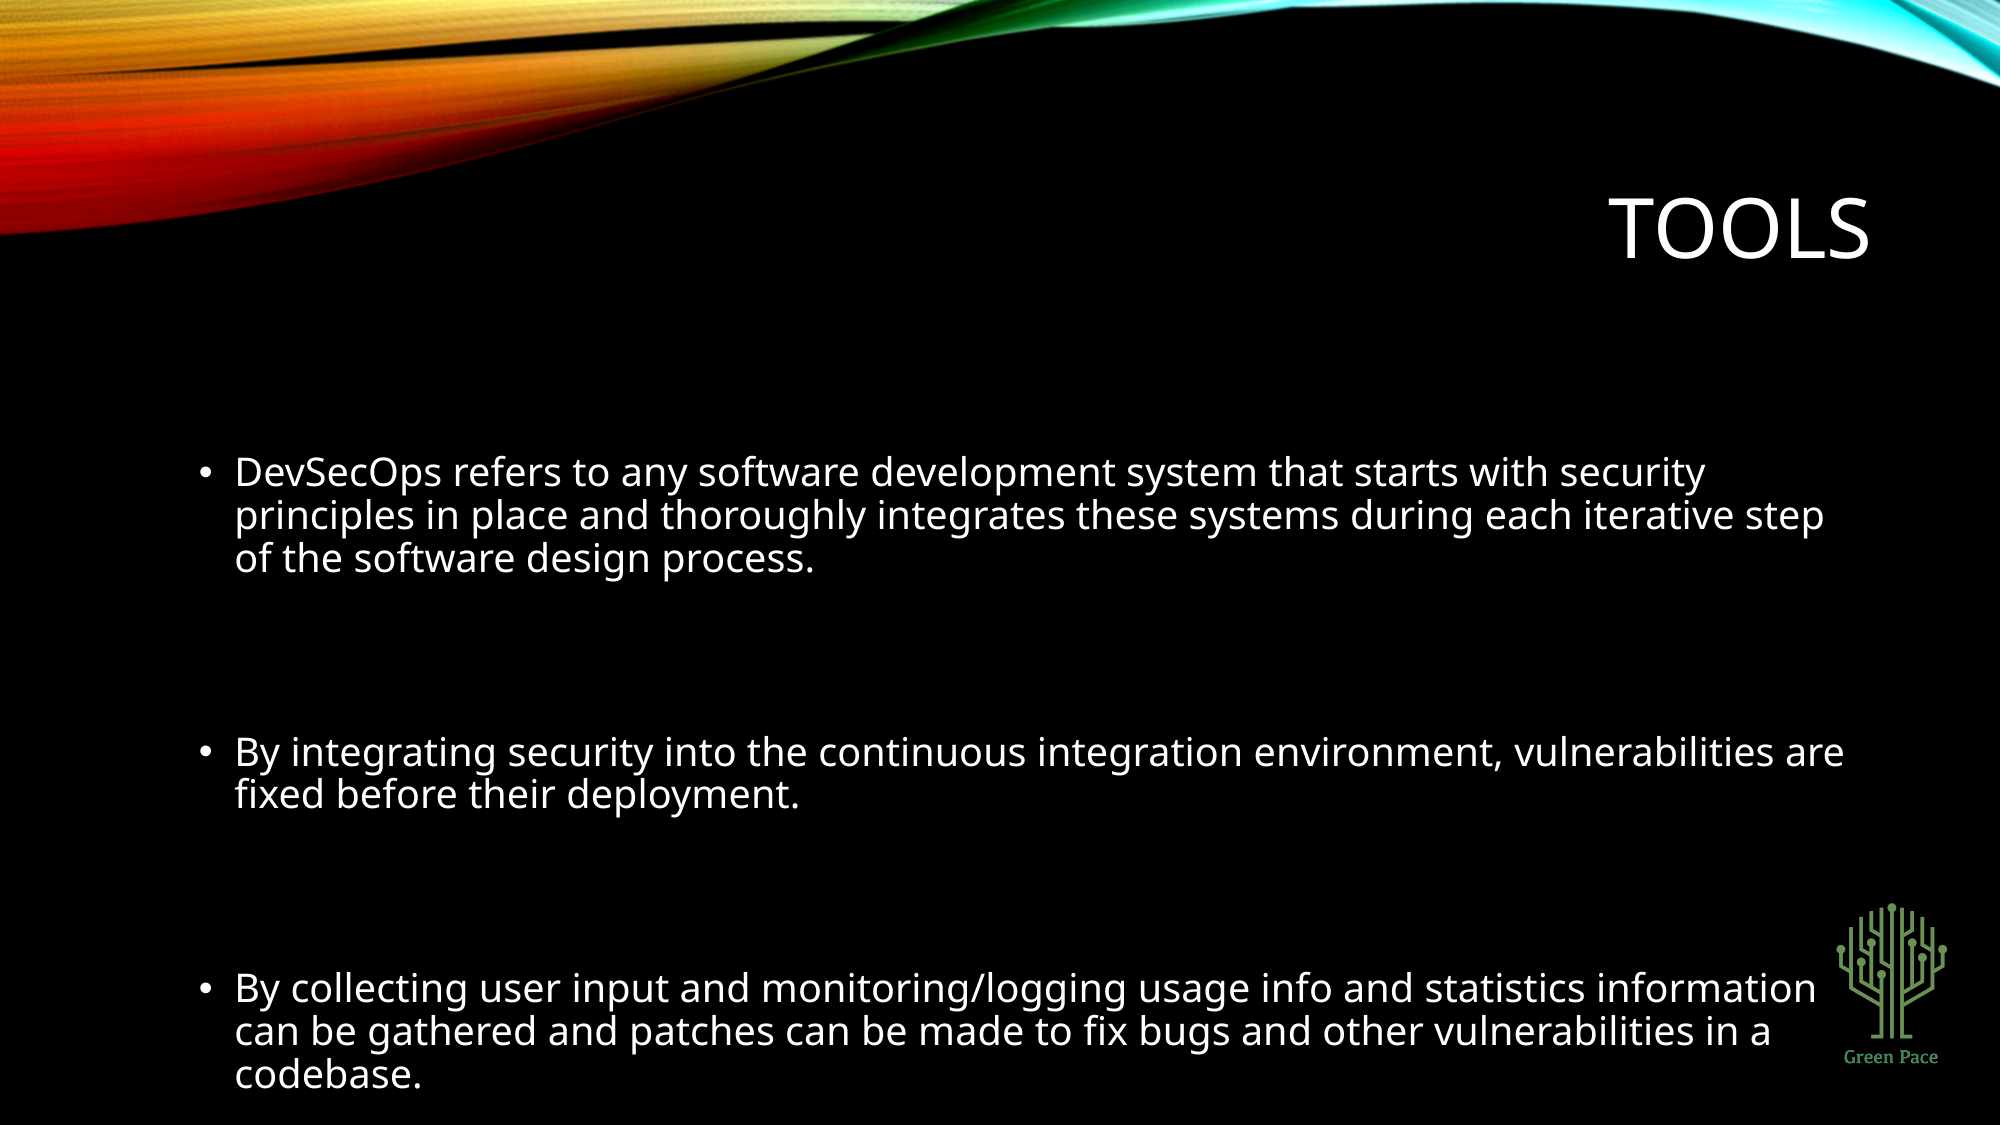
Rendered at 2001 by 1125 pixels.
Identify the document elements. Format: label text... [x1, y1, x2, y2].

title TOOLS [474, 125, 1888, 338]
picture [1817, 892, 1964, 1082]
list DevSecOps refers to any software development system that starts with security principles in place and thoroughly integrates these systems during each iterative step of the software design process. By integrating security into the continuous integration environment, vulnerabilities are fixed before their deployment. By collecting user input and monitoring/logging usage info and statistics information can be gathered and patches can be made to fix bugs and other vulnerabilities in a codebase. [112, 444, 1888, 1105]
picture [0, 0, 2000, 237]
